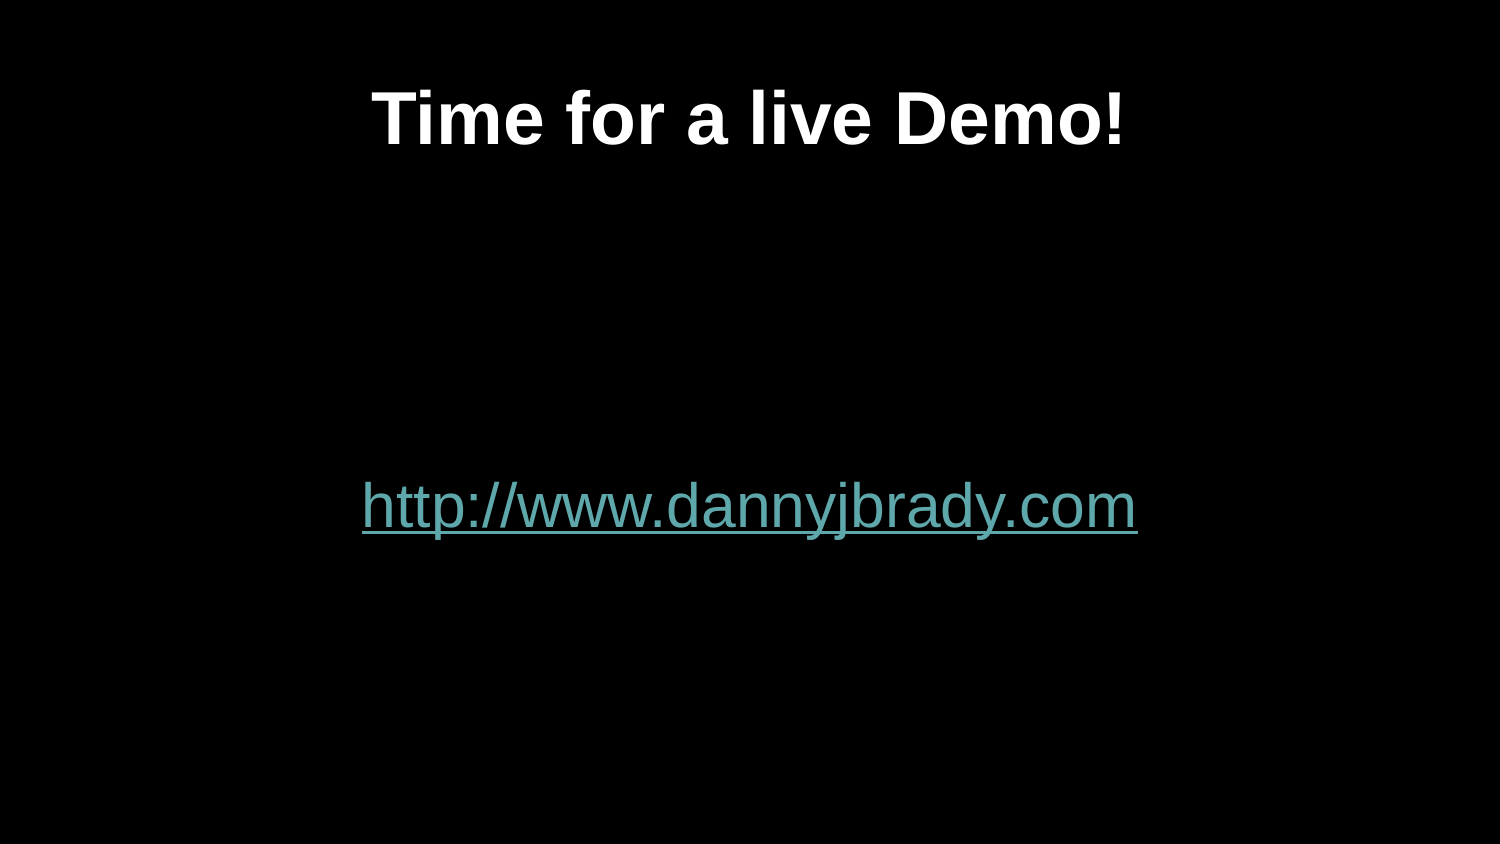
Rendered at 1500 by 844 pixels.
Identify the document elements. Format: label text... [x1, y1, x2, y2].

list http://www.dannyjbrady.com [75, 196, 1425, 808]
title Time for a live Demo! [75, 33, 1425, 175]
